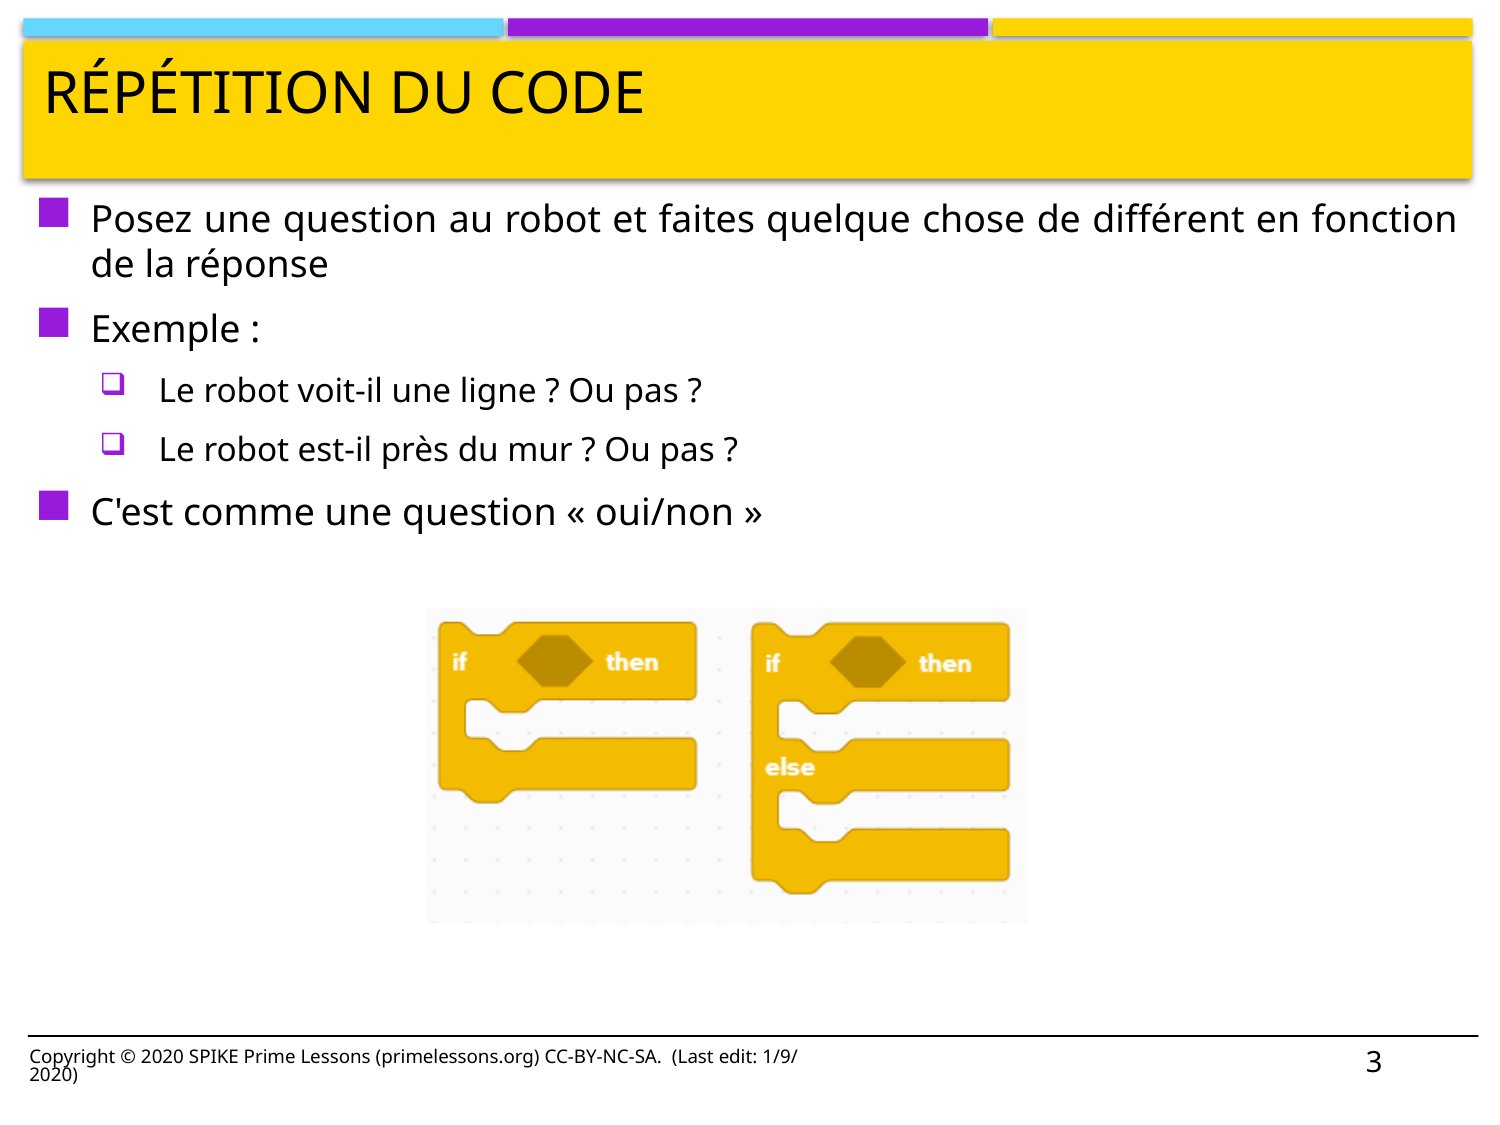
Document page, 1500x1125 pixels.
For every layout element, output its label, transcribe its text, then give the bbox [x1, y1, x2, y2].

slide_number 3 [1351, 1036, 1478, 1097]
title Répétition du code [28, 48, 1464, 172]
footer Copyright © 2020 SPIKE Prime Lessons (primelessons.org) CC-BY-NC-SA. (Last edit: 1/9/2020) [14, 1036, 814, 1097]
picture [427, 607, 1029, 923]
list Posez une question au robot et faites quelque chose de différent en fonction de la réponse Exemple : Le robot voit-il une ligne ? Ou pas ? Le robot est-il près du mur ? Ou pas ? C'est comme une question « oui/non » [25, 187, 1475, 635]
